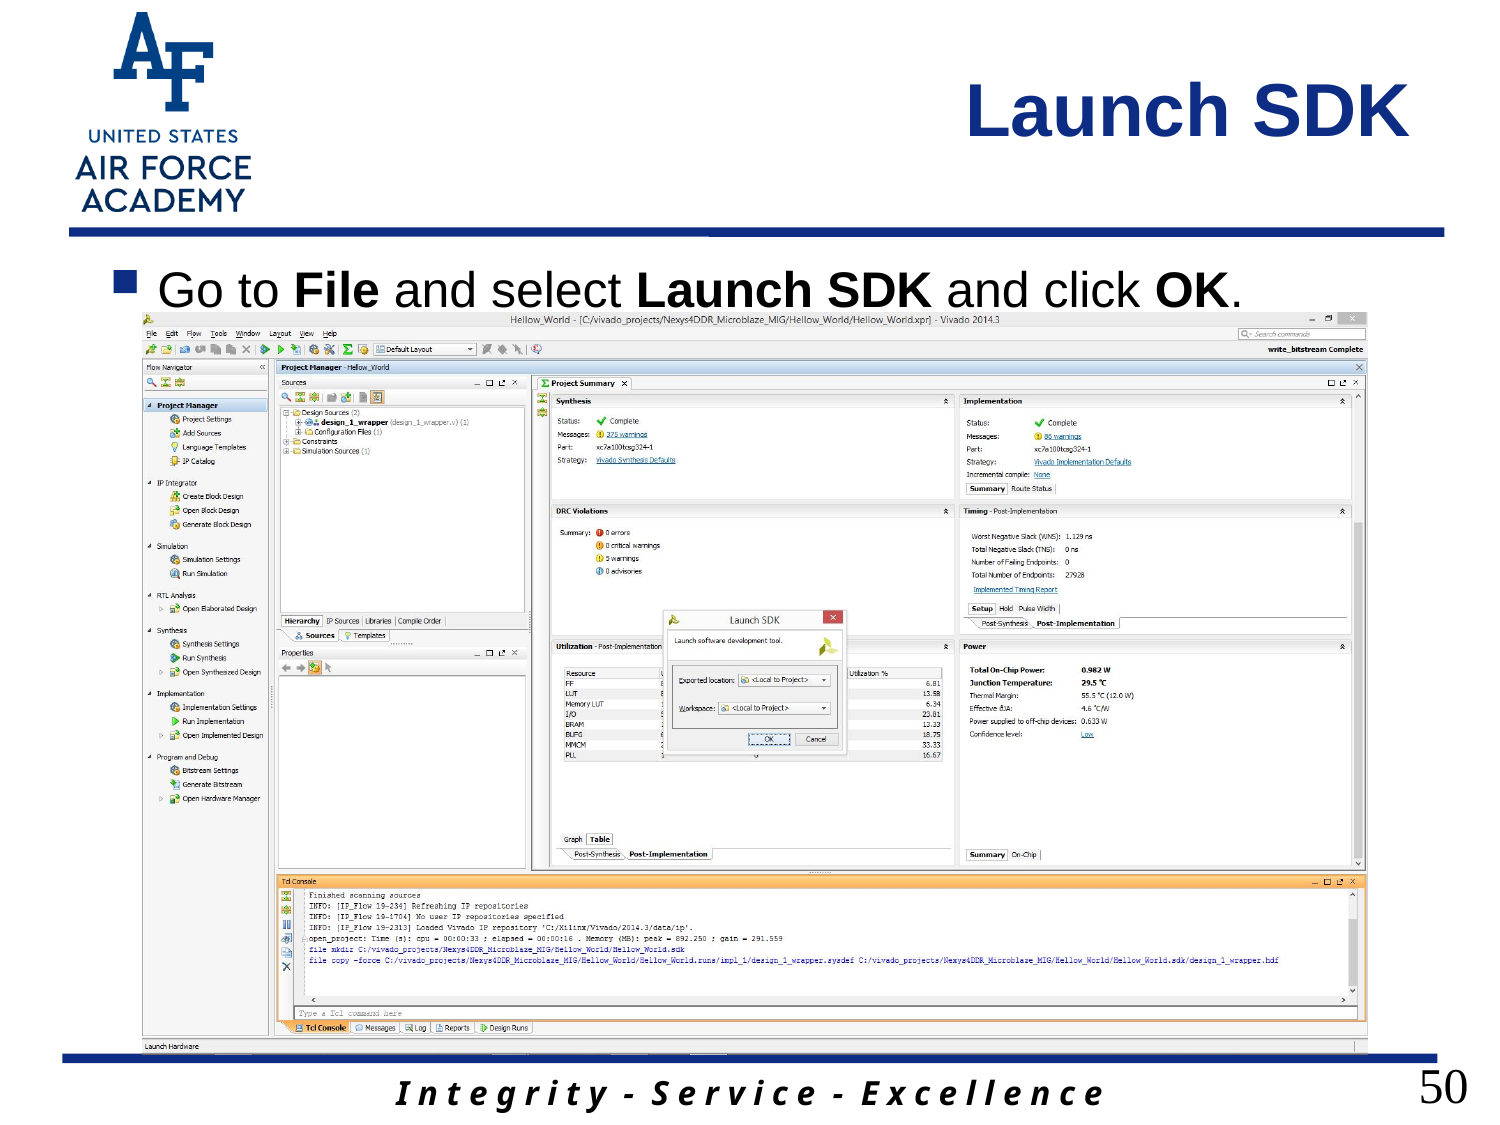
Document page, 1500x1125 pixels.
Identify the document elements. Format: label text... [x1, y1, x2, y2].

picture [142, 312, 1369, 1055]
picture [75, 12, 251, 212]
slide_number 50 [1133, 1045, 1484, 1125]
list Go to File and select Launch SDK and click OK. [95, 249, 1430, 960]
title Launch SDK [313, 12, 1427, 201]
